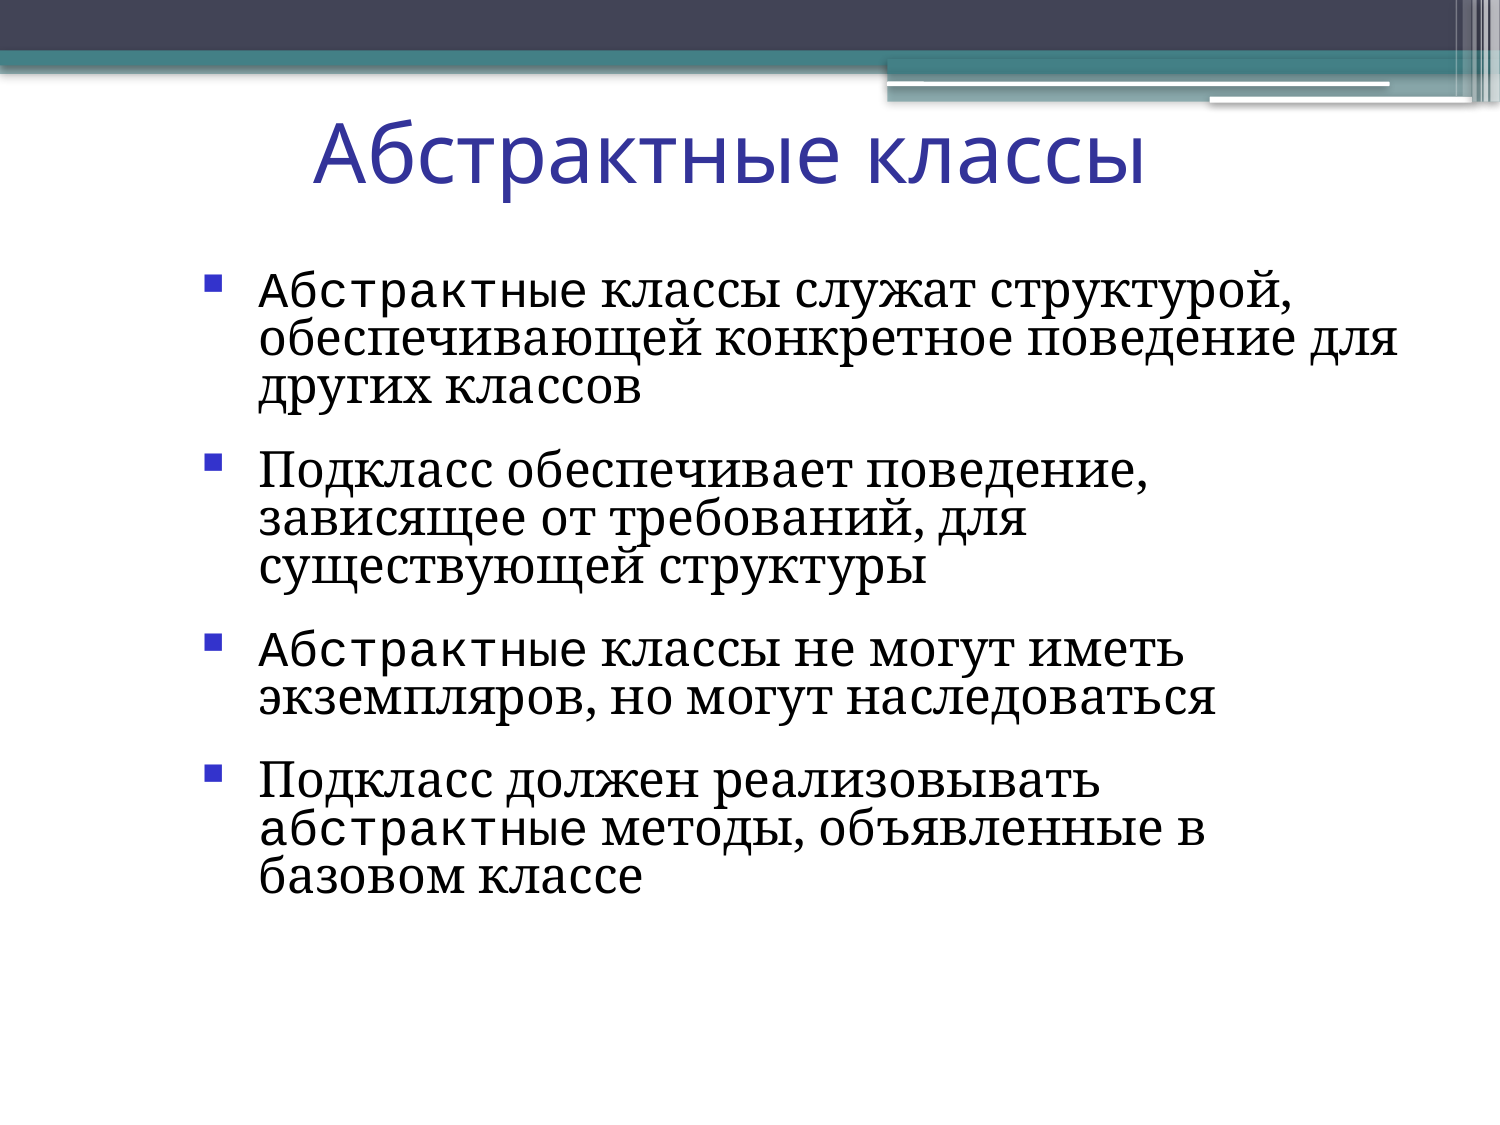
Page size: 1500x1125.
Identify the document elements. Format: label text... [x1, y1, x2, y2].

text_box Абстрактные классы служат структурой, обеспечивающей конкретное поведение для других классов Подкласс обеспечивает поведение, зависящее от требований, для существующей структуры Абстрактные классы не могут иметь экземпляров, но могут наследоваться Подкласс должен реализовывать абстрактные методы, объявленные в базовом классе [187, 262, 1425, 838]
title Абстрактные классы [0, 87, 1463, 213]
